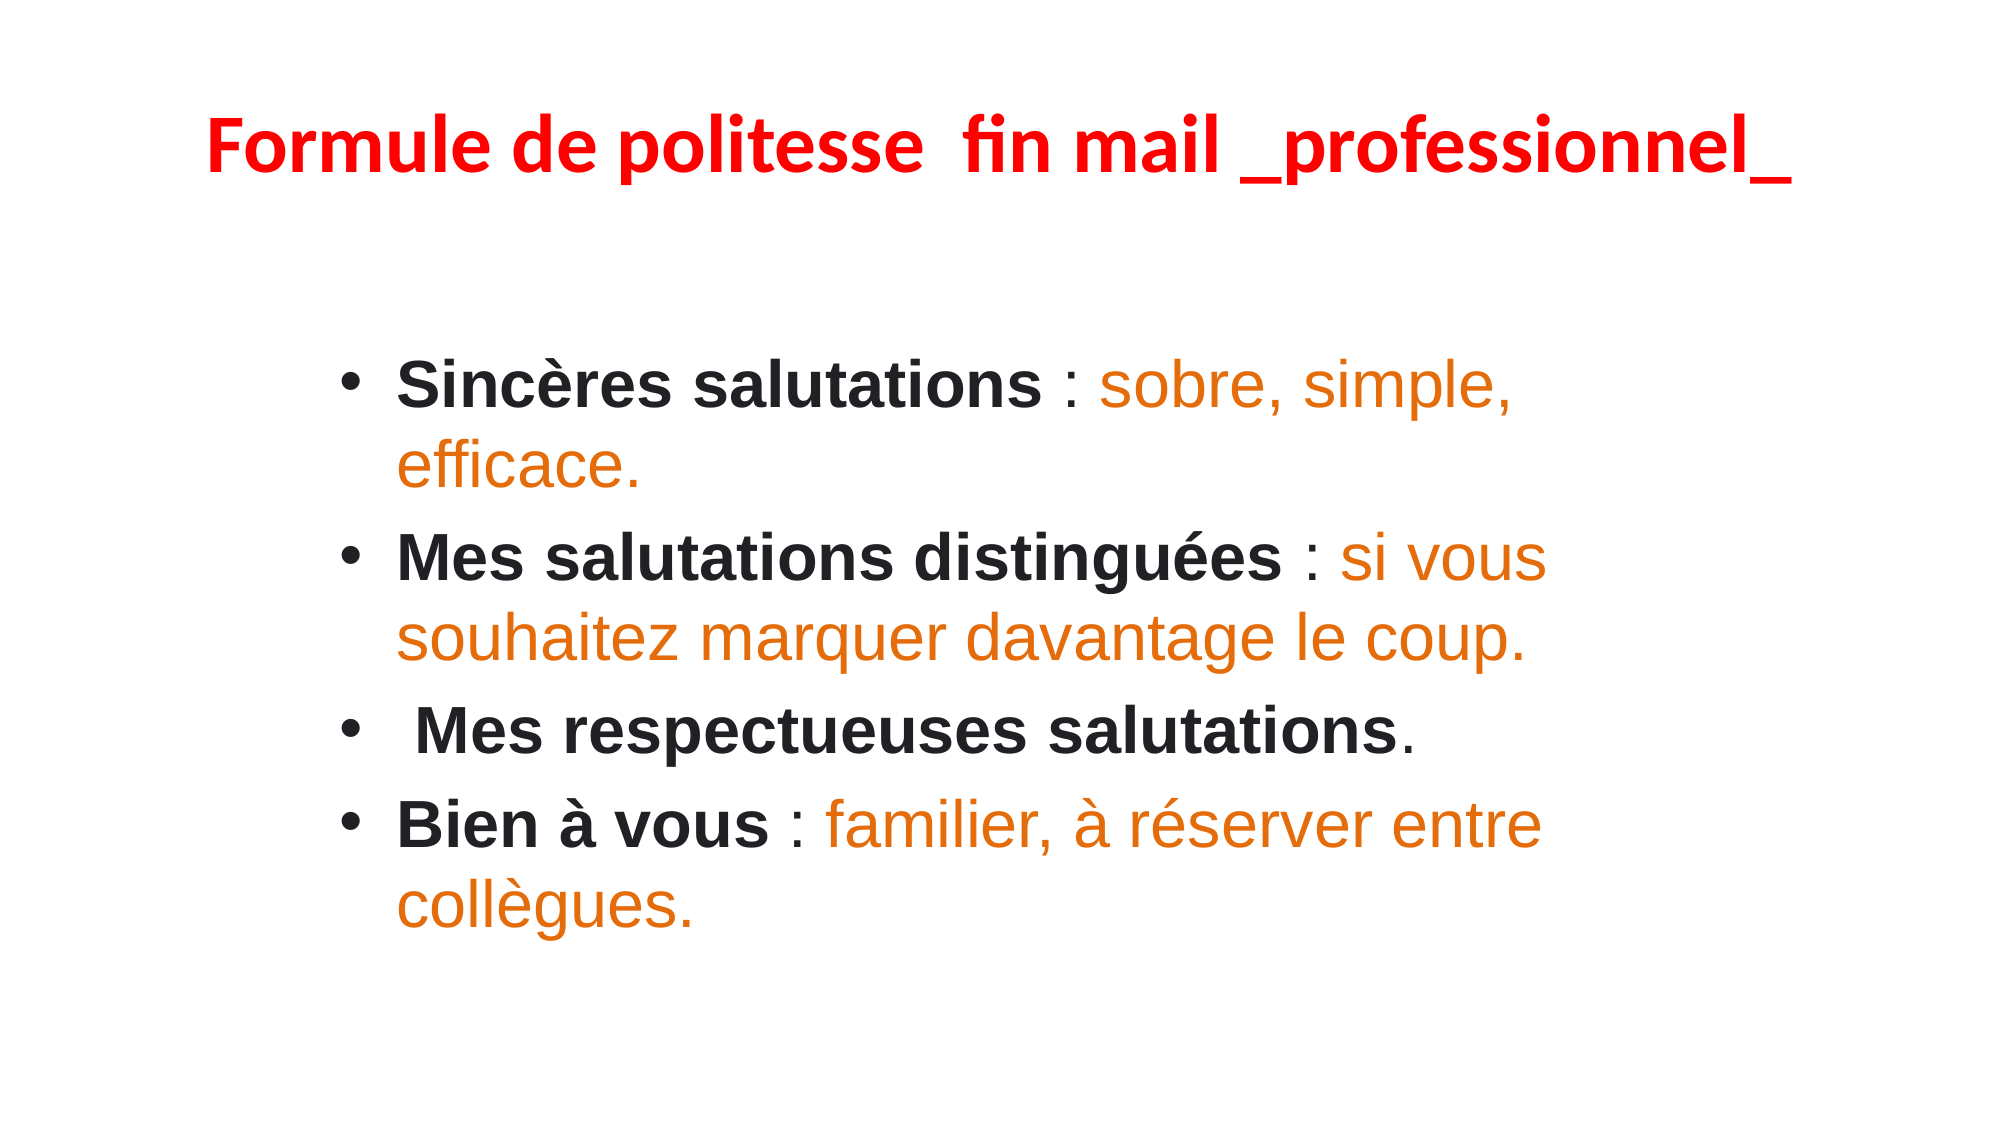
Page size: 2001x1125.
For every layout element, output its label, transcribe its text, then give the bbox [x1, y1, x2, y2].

list Sincères salutations : sobre, simple, efficace. Mes salutations distinguées : si vous souhaitez marquer davantage le coup. Mes respectueuses salutations. Bien à vous : familier, à réserver entre collègues. [324, 333, 1675, 1076]
title Formule de politesse fin mail _professionnel_ [99, 45, 1900, 233]
